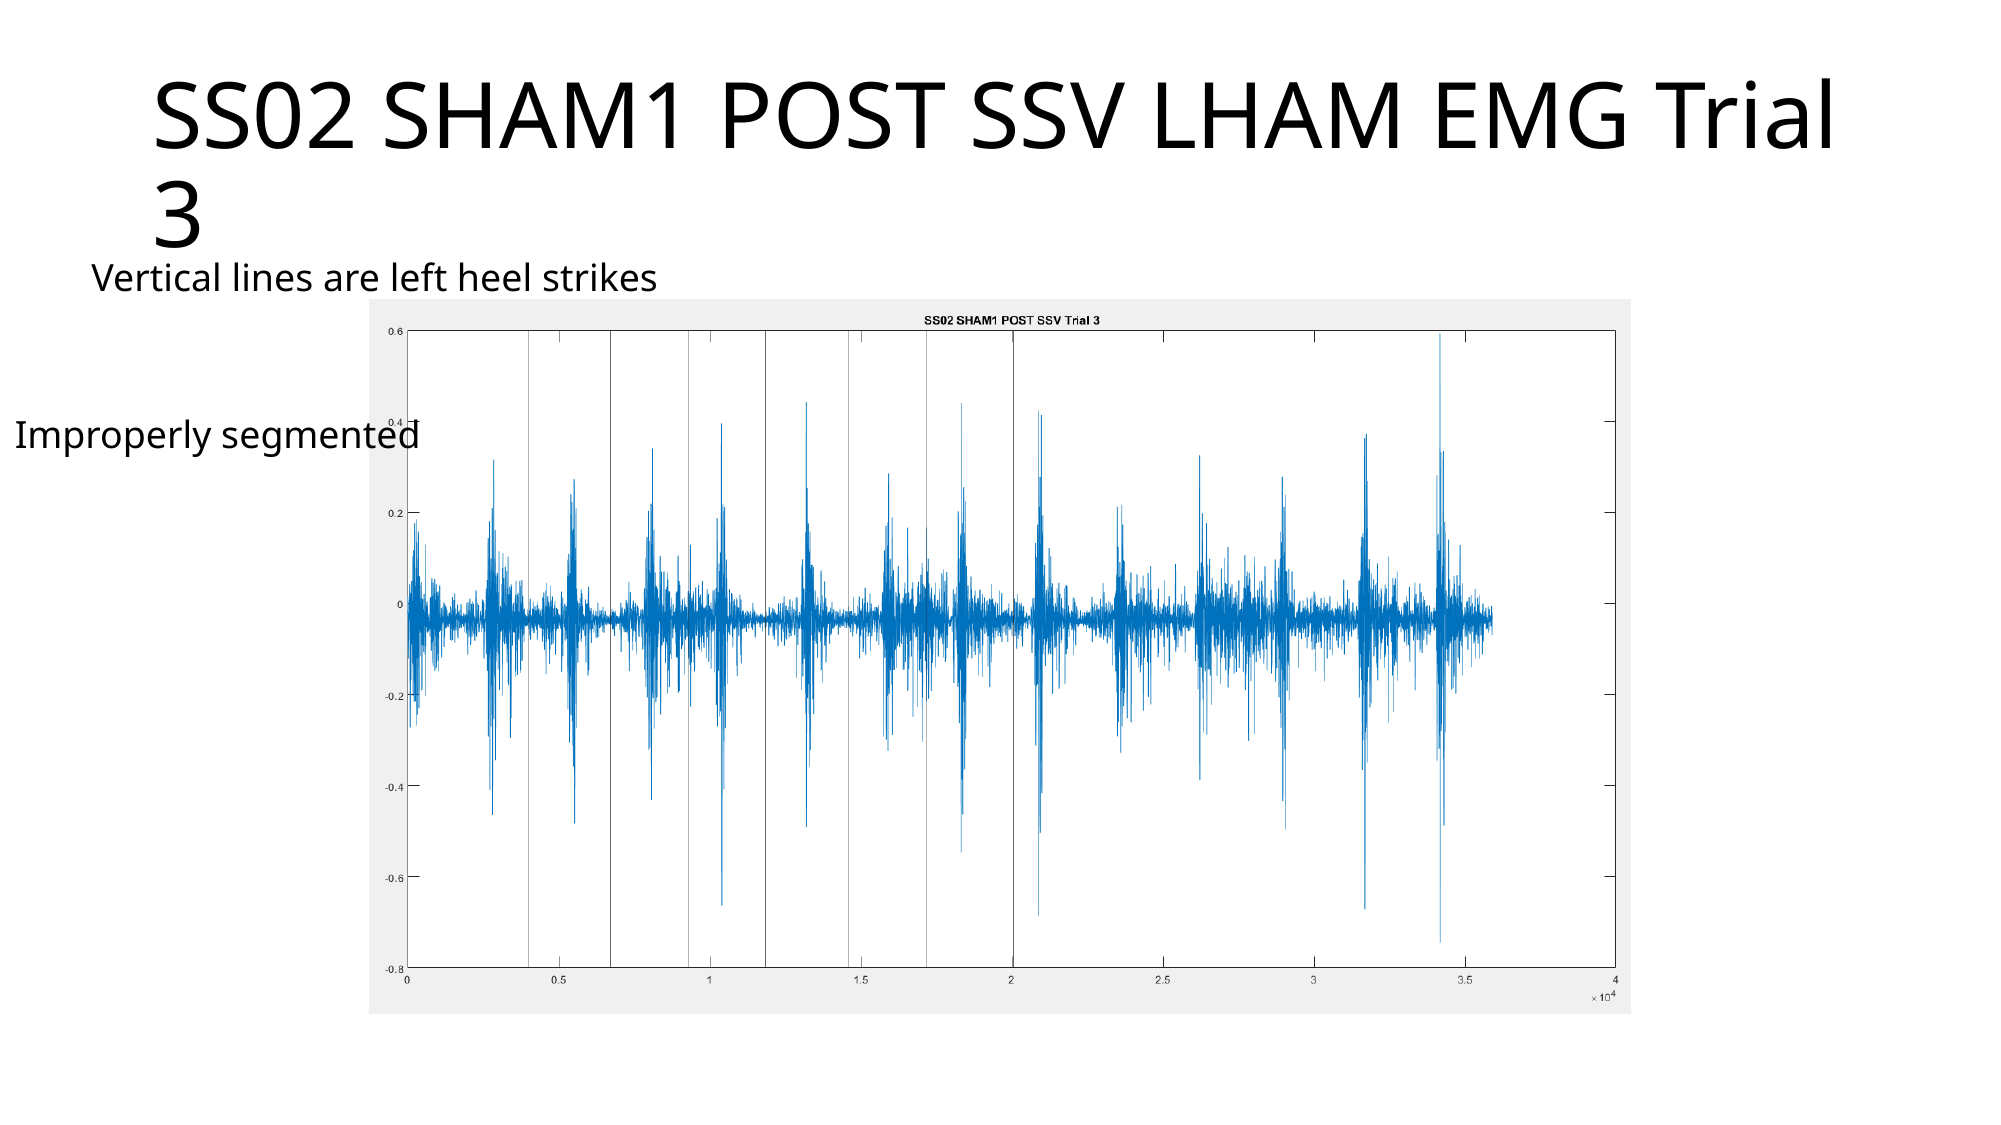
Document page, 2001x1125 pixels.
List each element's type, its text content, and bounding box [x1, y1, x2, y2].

title SS02 SHAM1 POST SSV LHAM EMG Trial 3 [137, 59, 1863, 278]
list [369, 298, 1631, 1014]
text_box Improperly segmented [0, 403, 369, 464]
text_box Vertical lines are left heel strikes [76, 246, 674, 307]
